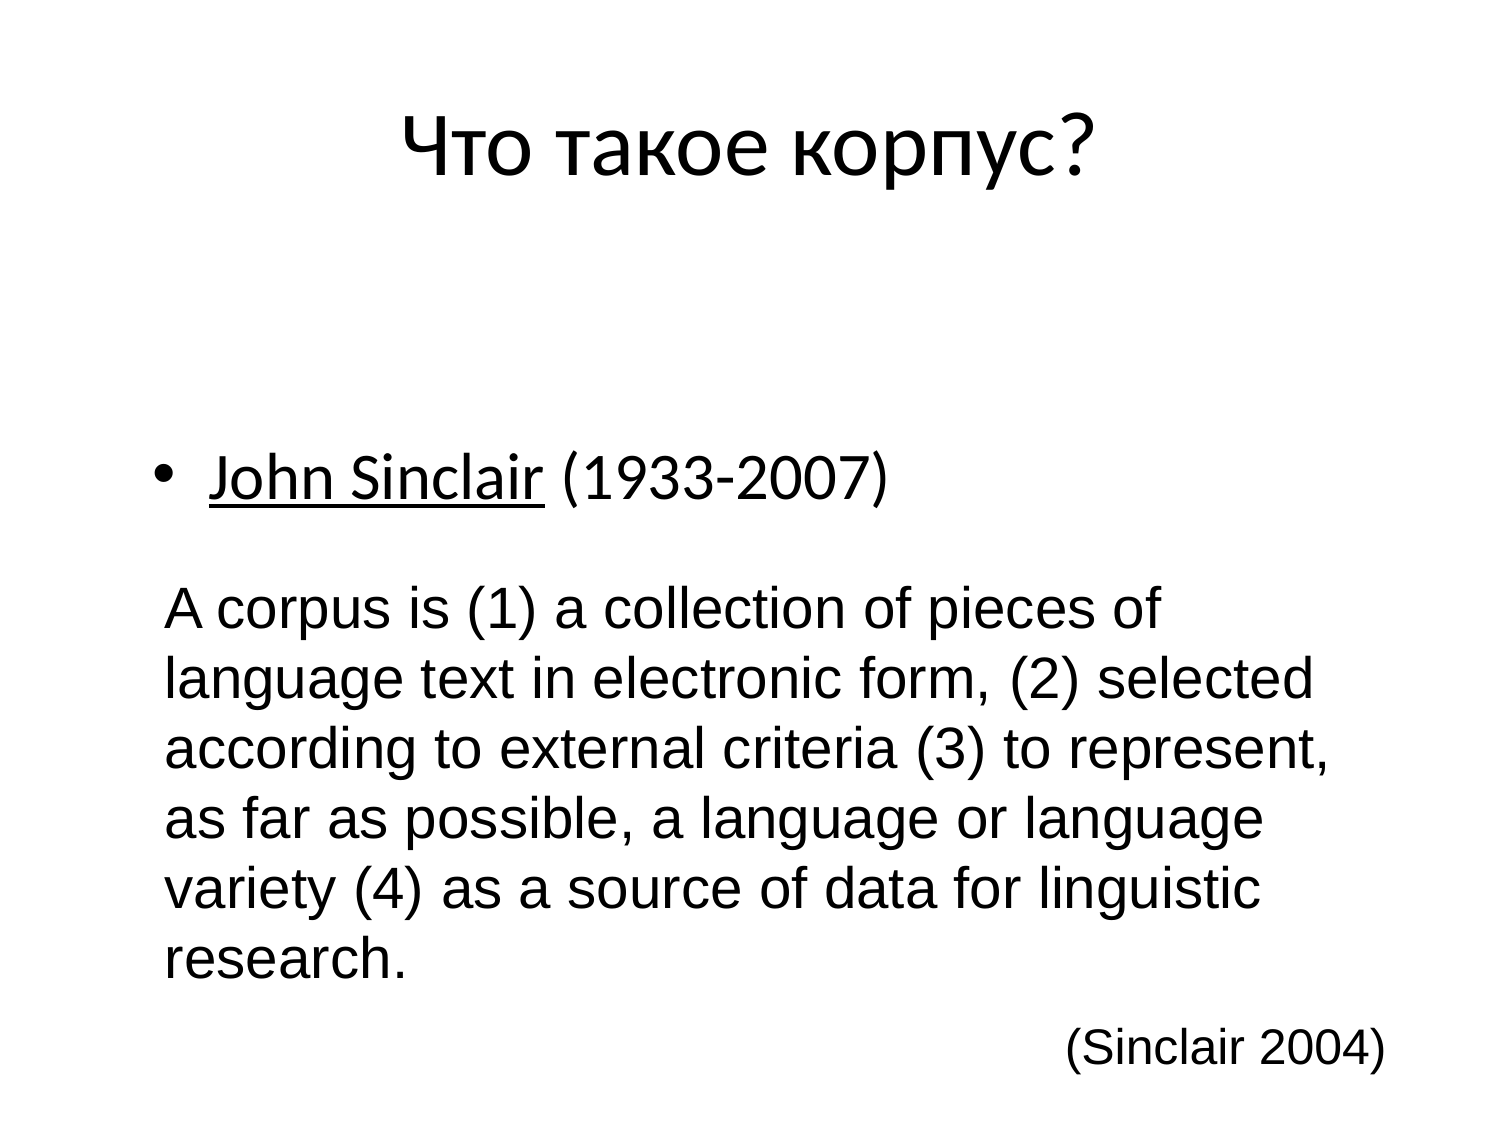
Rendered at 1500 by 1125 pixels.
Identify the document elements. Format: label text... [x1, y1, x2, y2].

text_box A corpus is (1) a collection of pieces of language text in electronic form, (2) selected according to external criteria (3) to represent, as far as possible, a language or language variety (4) as a source of data for linguistic research. (Sinclair 2004) [149, 562, 1413, 1083]
title Что такое корпус? [75, 45, 1425, 233]
list John Sinclair (1933-2007) [137, 425, 1400, 999]
